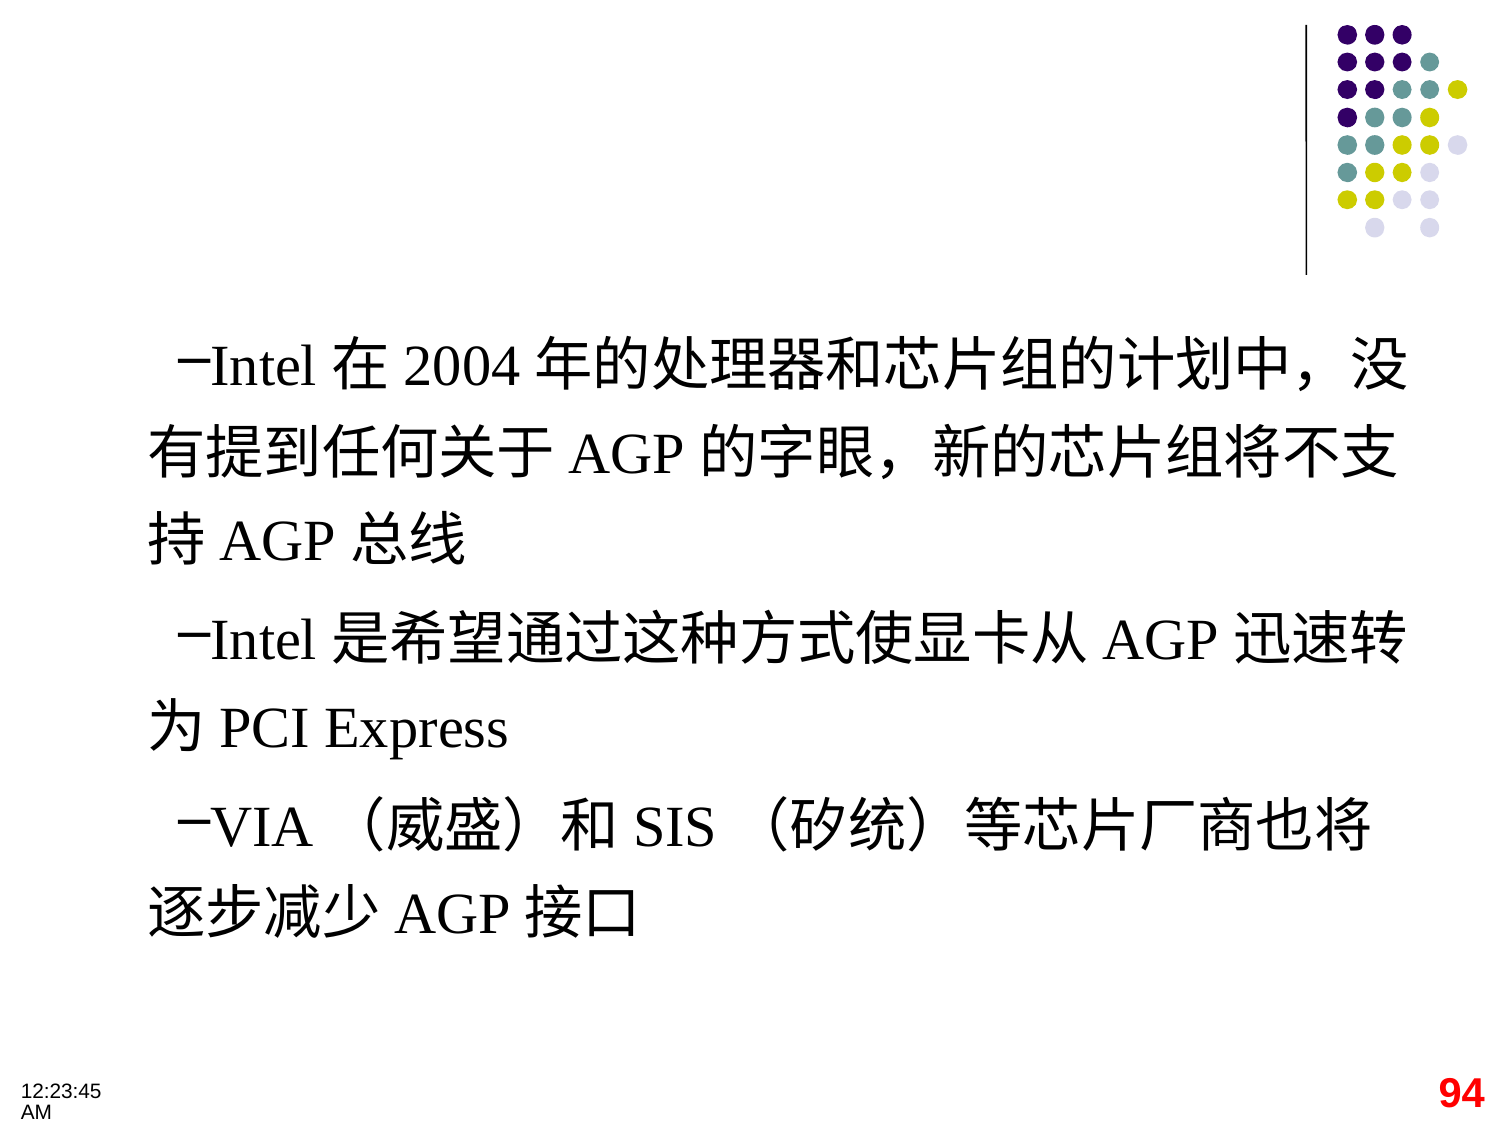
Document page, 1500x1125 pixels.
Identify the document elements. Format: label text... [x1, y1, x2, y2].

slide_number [5, 1070, 126, 1117]
slide_number 94 [1364, 1058, 1500, 1108]
text_box Intel在2004年的处理器和芯片组的计划中，没有提到任何关于AGP的字眼，新的芯片组将不支持AGP总线 Intel是希望通过这种方式使显卡从AGP迅速转为PCI Express VIA（威盛）和SIS（矽统）等芯片厂商也将逐步减少AGP接口 [88, 302, 1430, 965]
